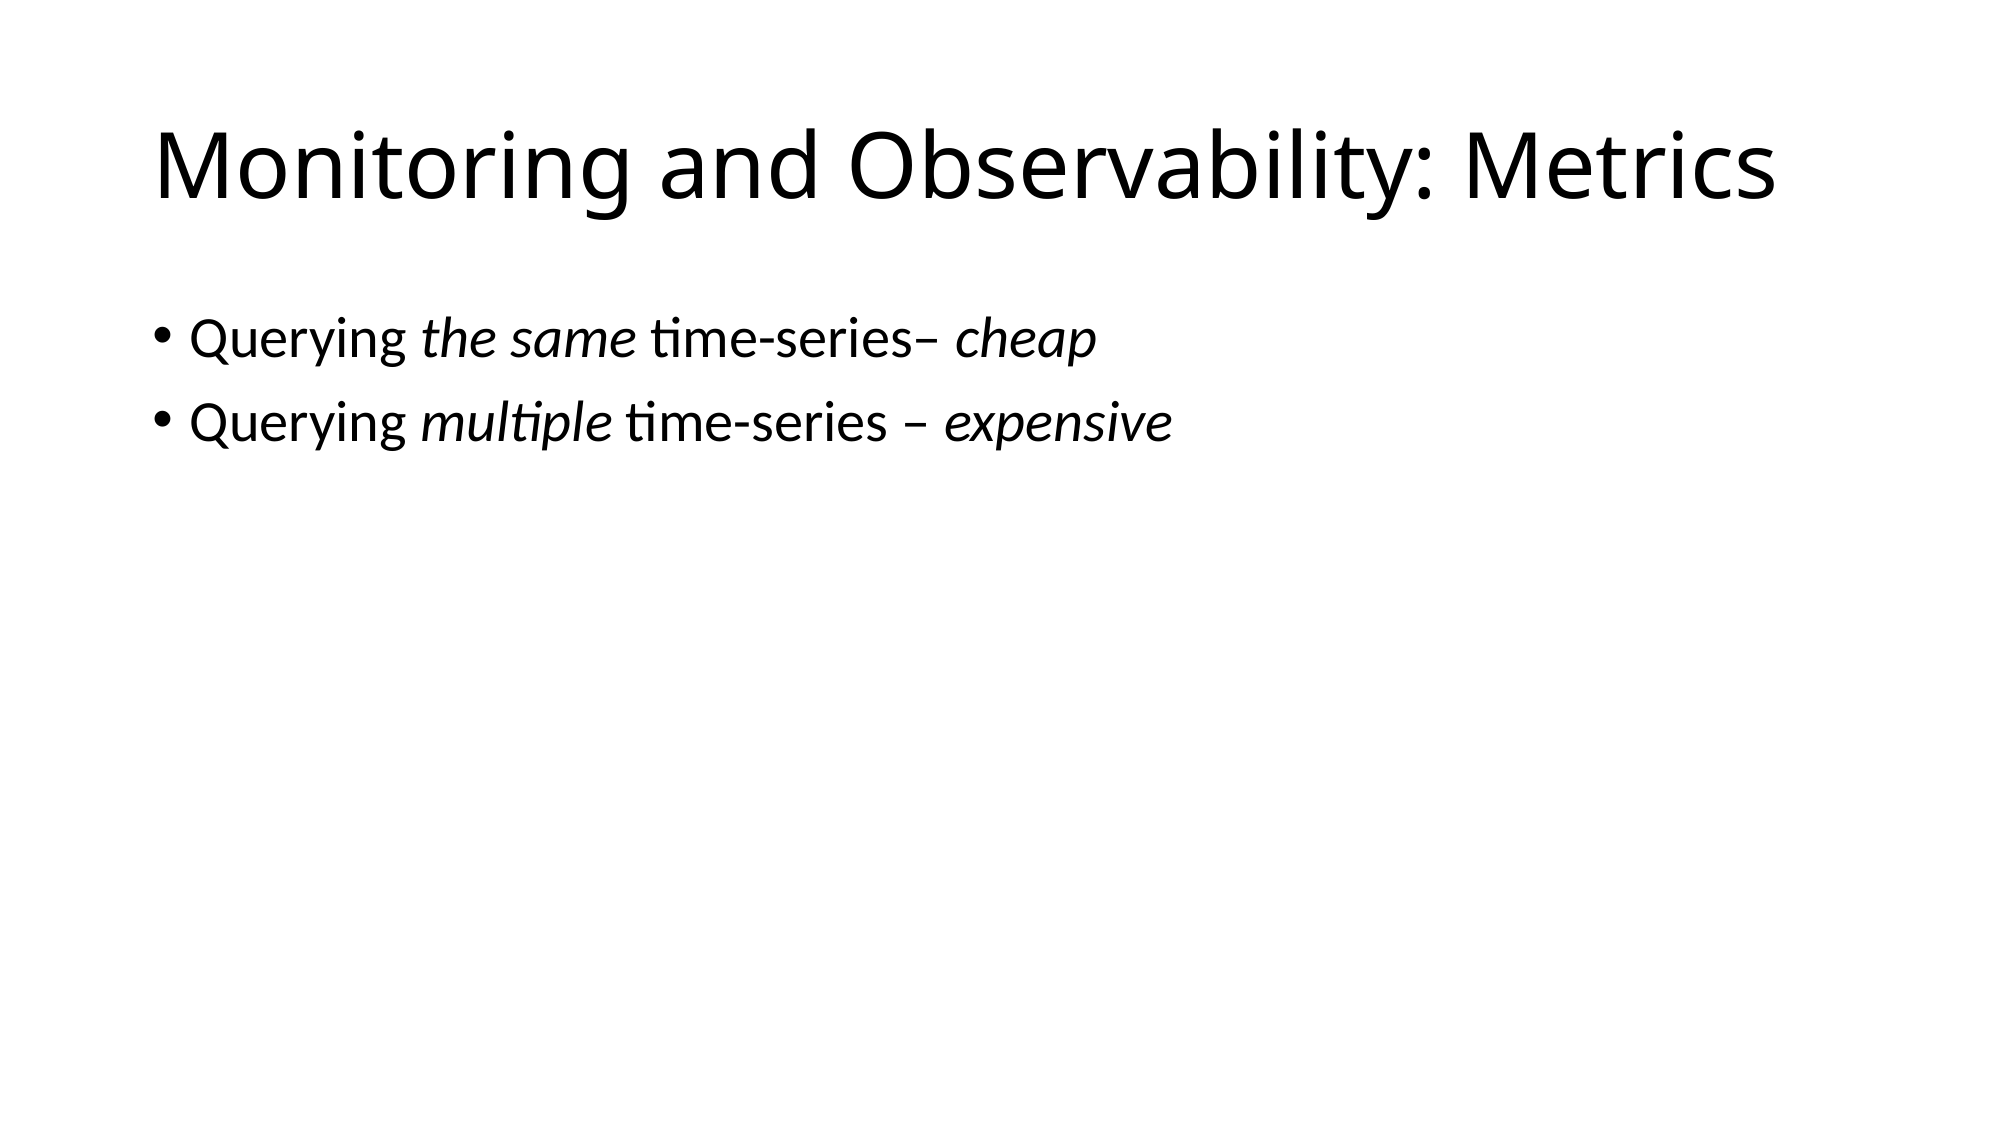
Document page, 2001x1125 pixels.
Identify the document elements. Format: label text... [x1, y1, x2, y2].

list Querying the same time-series– cheap Querying multiple time-series – expensive [137, 299, 1863, 1014]
title Monitoring and Observability: Metrics [137, 59, 1863, 278]
